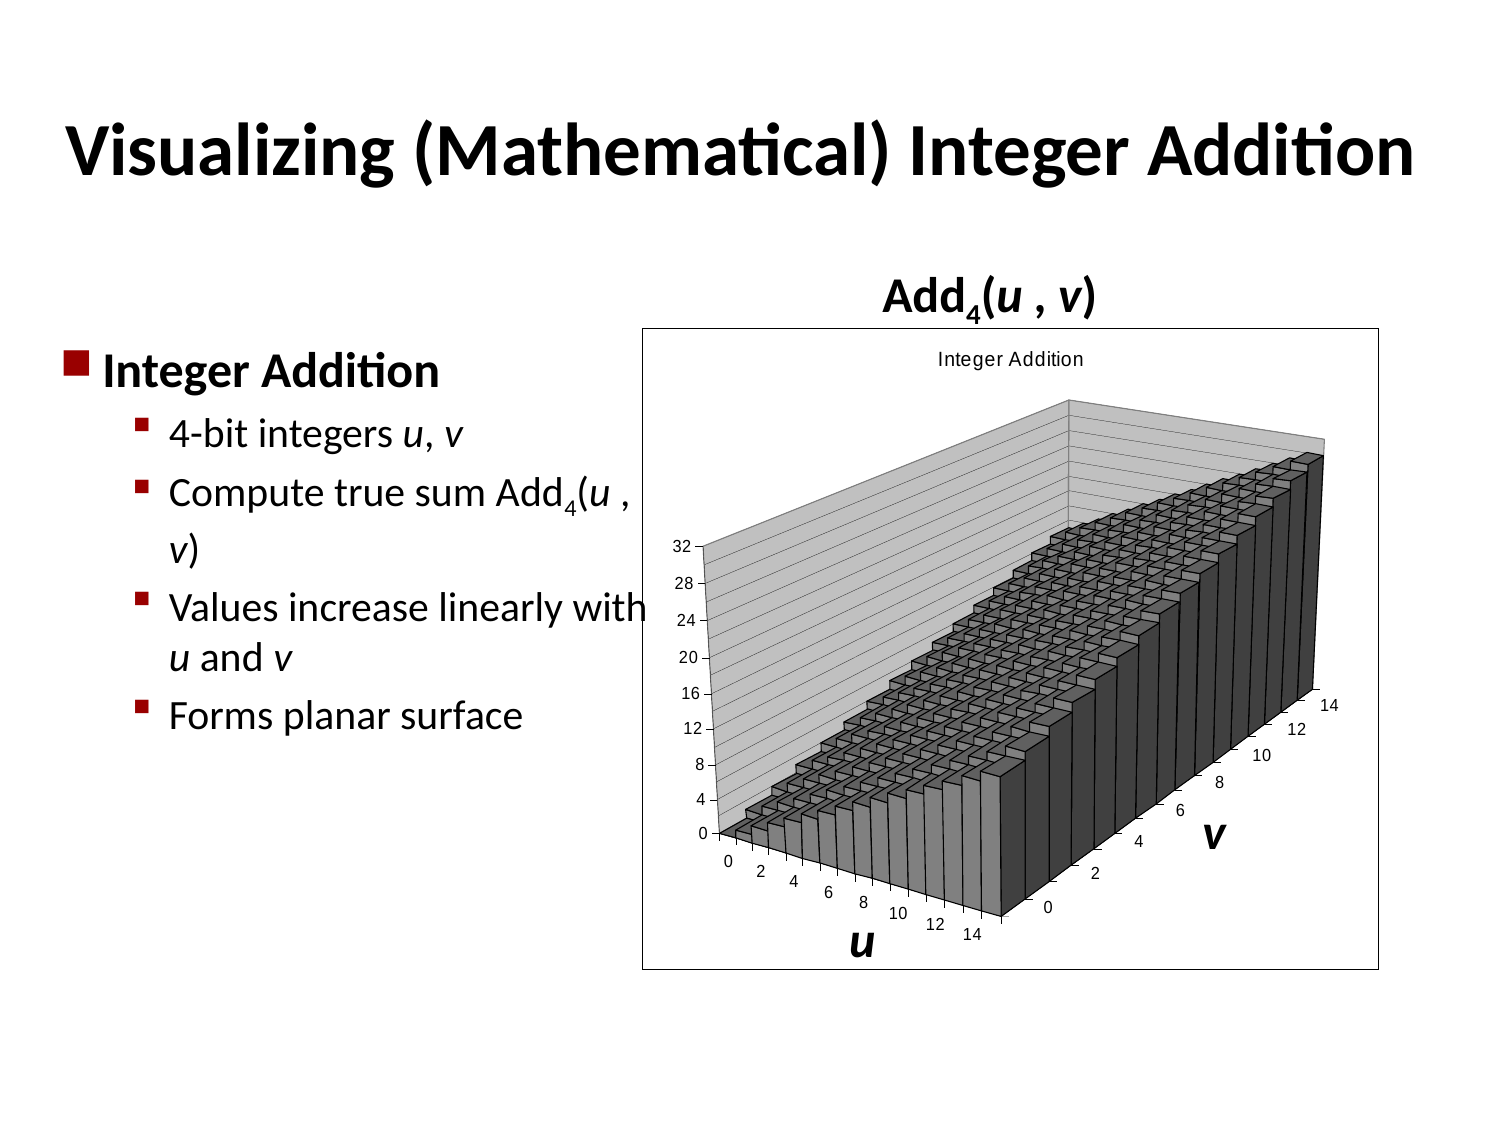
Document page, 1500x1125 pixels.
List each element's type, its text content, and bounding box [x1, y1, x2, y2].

title Visualizing (Mathematical) Integer Addition [49, 99, 1500, 192]
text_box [637, 323, 1386, 976]
list Integer Addition 4-bit integers u, v Compute true sum Add4(u , v) Values increase linearly with u and v Forms planar surface [49, 330, 666, 1125]
text_box Add4(u , v) [867, 255, 1113, 321]
